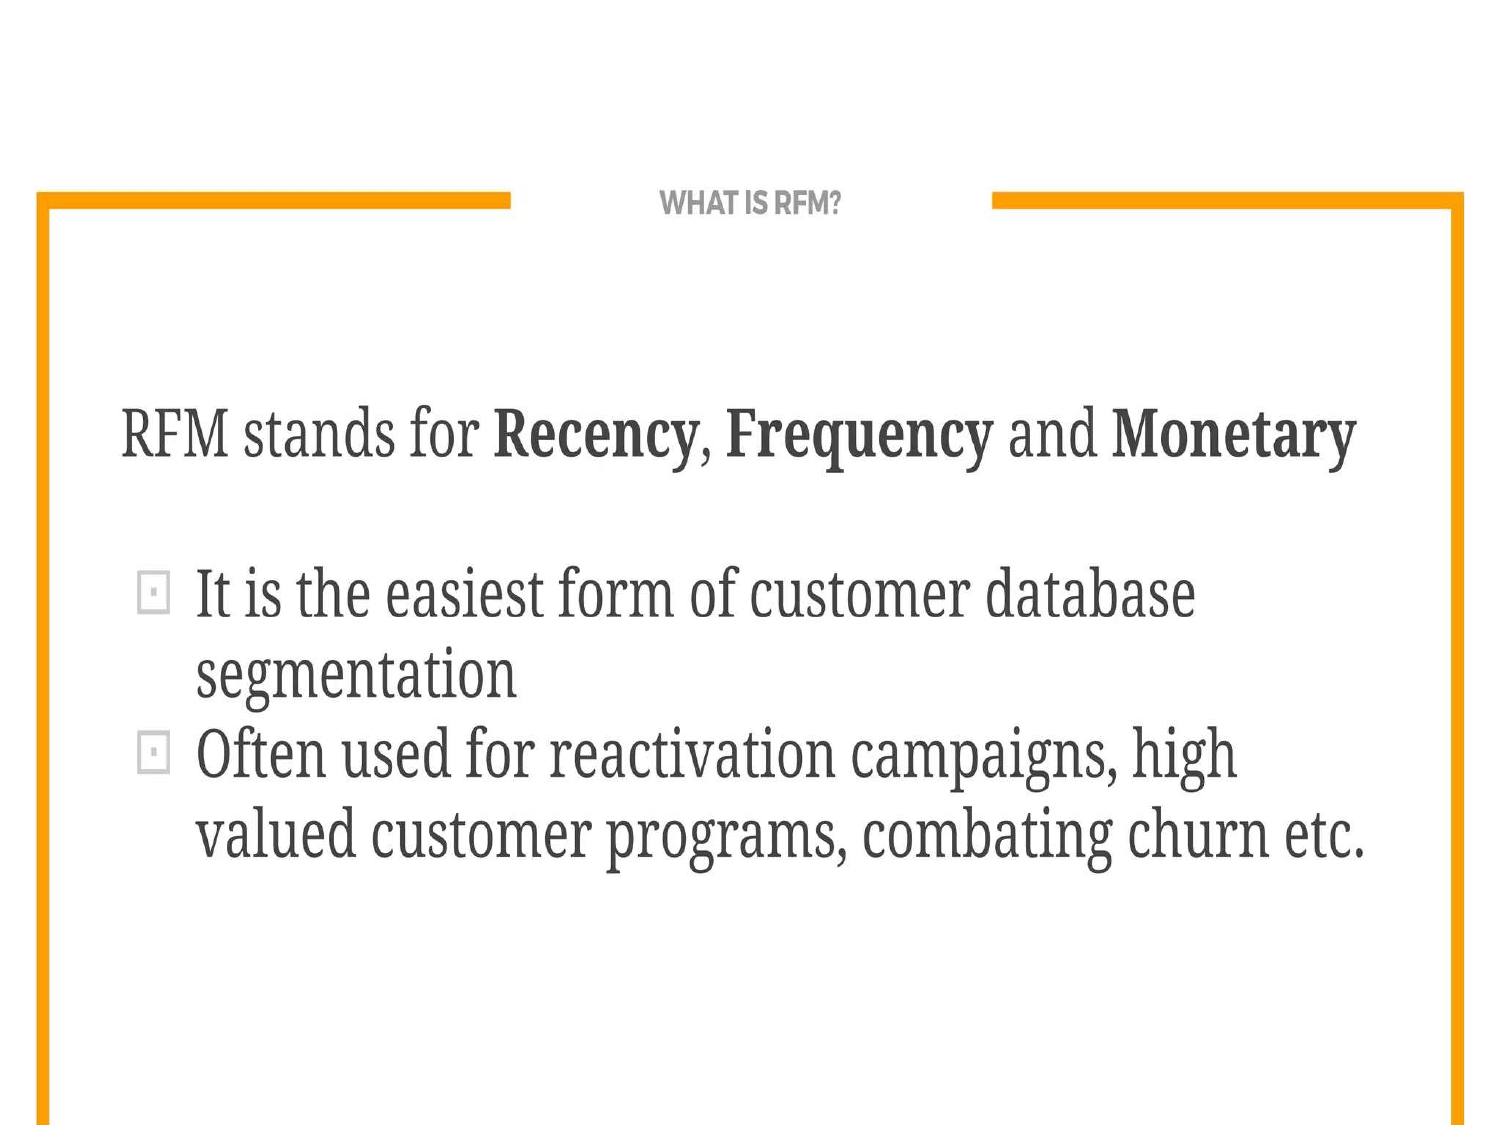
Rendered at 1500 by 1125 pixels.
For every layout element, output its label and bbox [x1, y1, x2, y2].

picture [0, 140, 1500, 1125]
